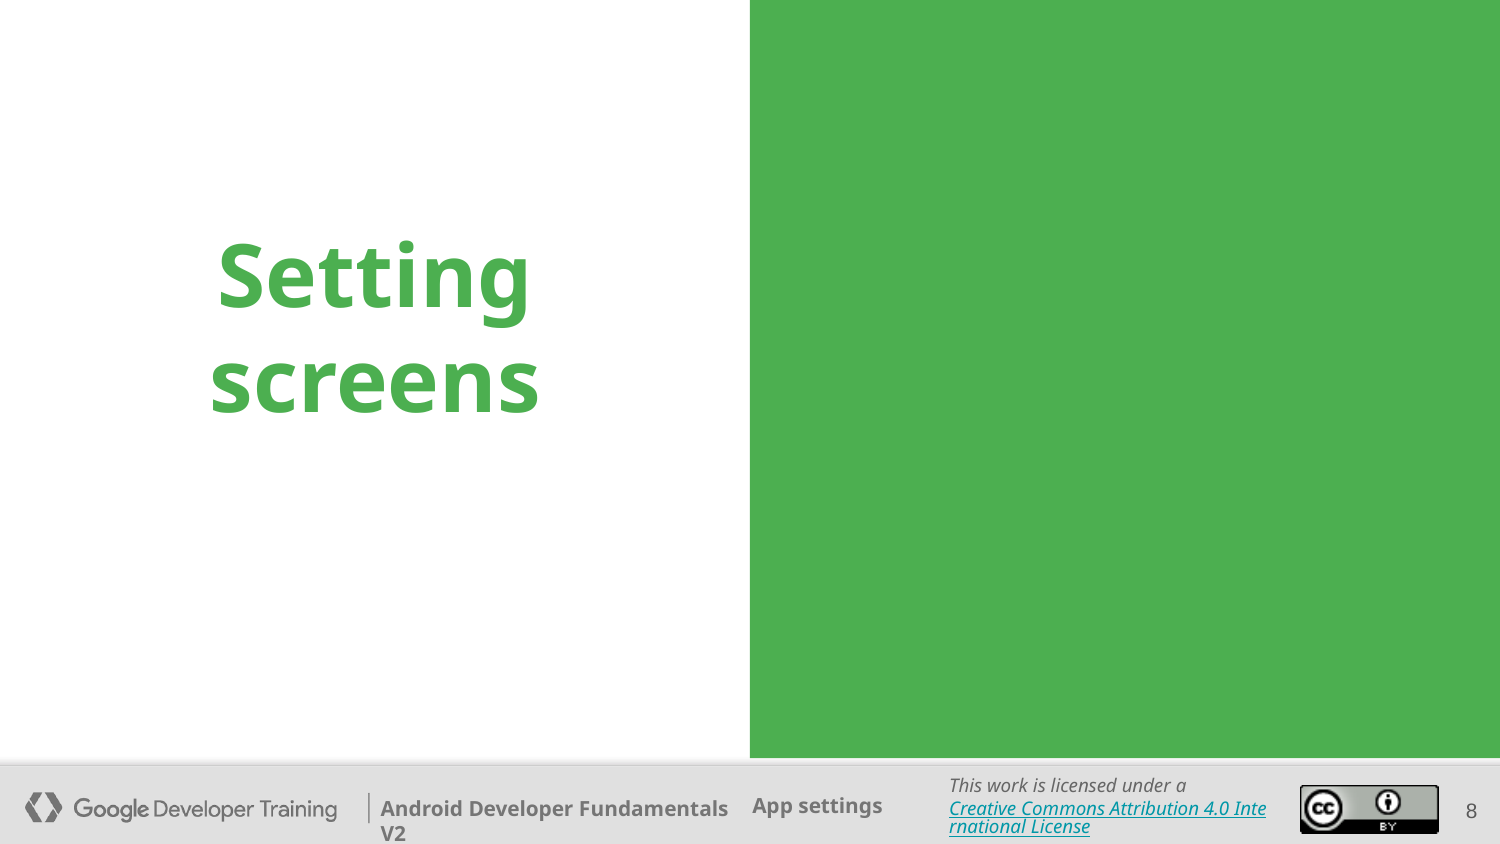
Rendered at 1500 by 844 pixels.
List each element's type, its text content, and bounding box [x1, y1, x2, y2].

slide_number ‹#› [1402, 777, 1493, 842]
title Setting screens [43, 202, 708, 446]
picture [0, 0, 1500, 844]
